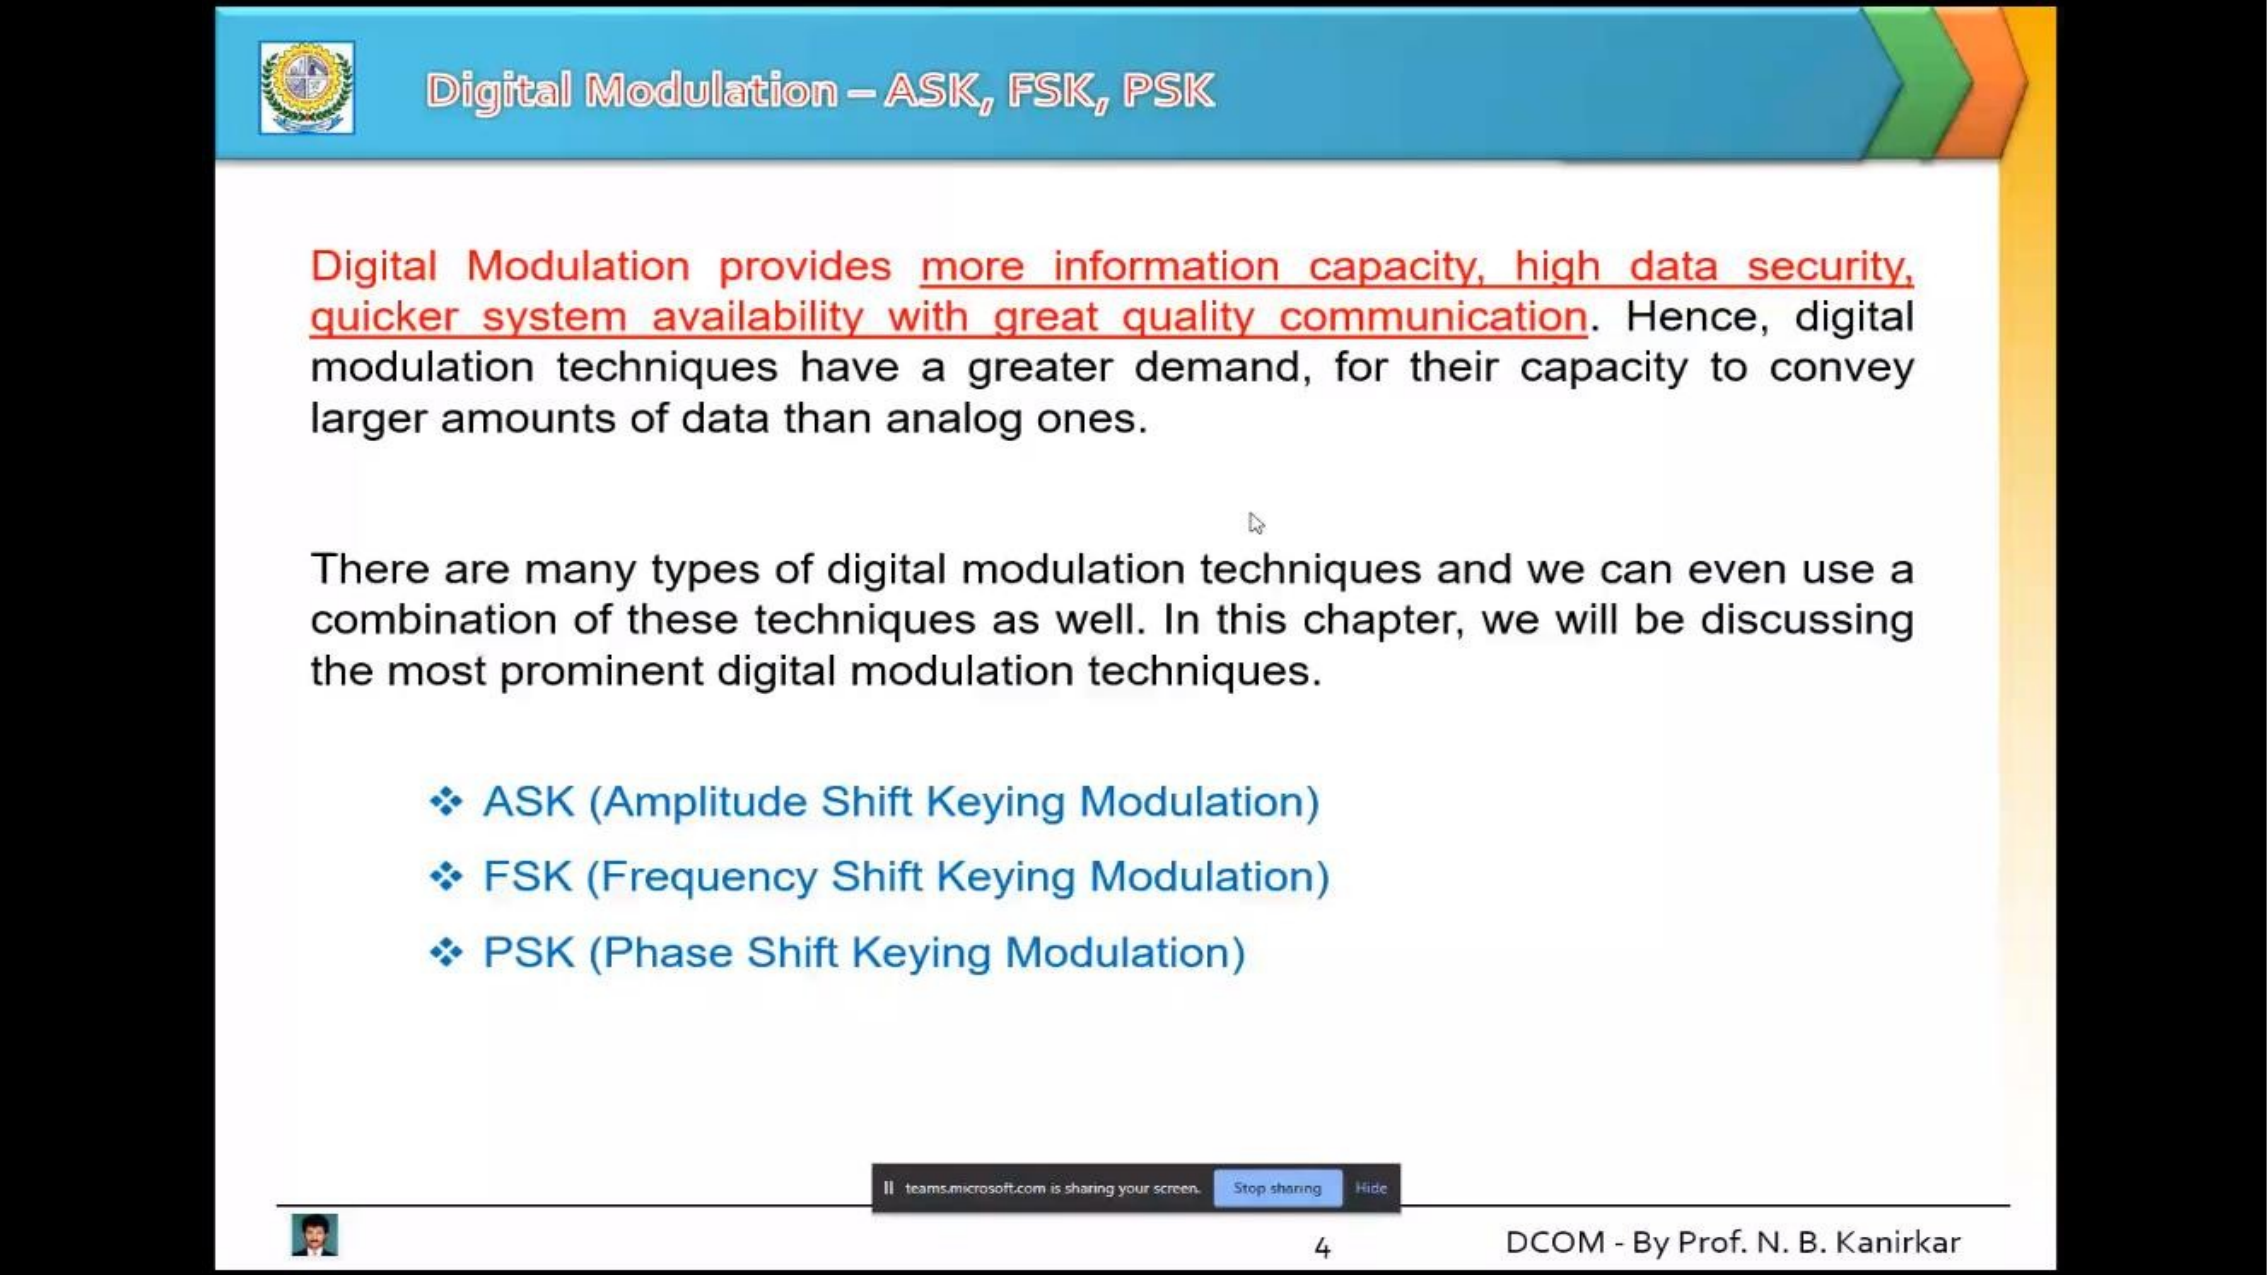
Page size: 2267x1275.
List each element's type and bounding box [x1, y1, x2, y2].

text_box [202, 0, 2065, 1275]
